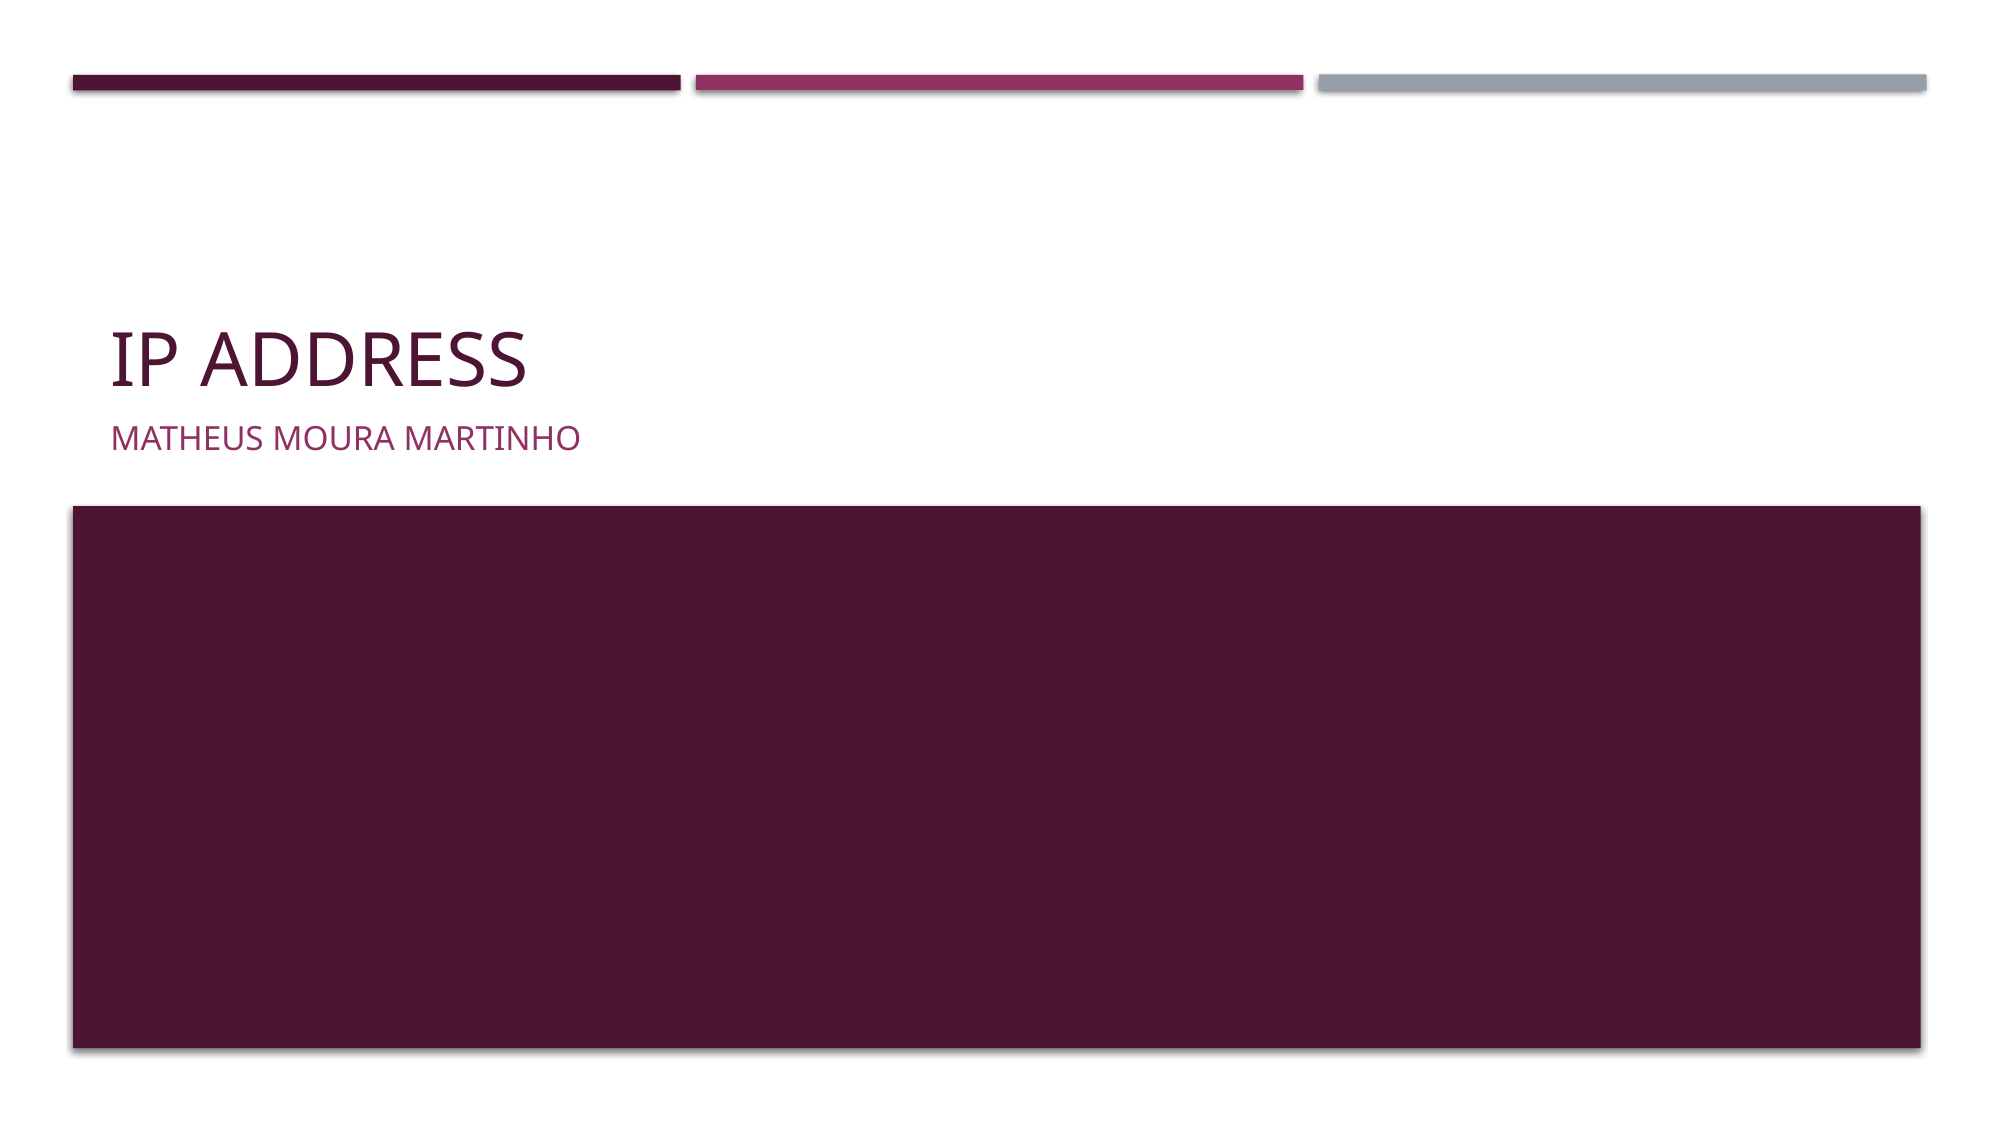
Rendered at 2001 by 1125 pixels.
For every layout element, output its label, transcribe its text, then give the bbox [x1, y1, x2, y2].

title Ip address [95, 167, 1899, 409]
subtitle Matheus Moura martinho [95, 409, 1899, 507]
